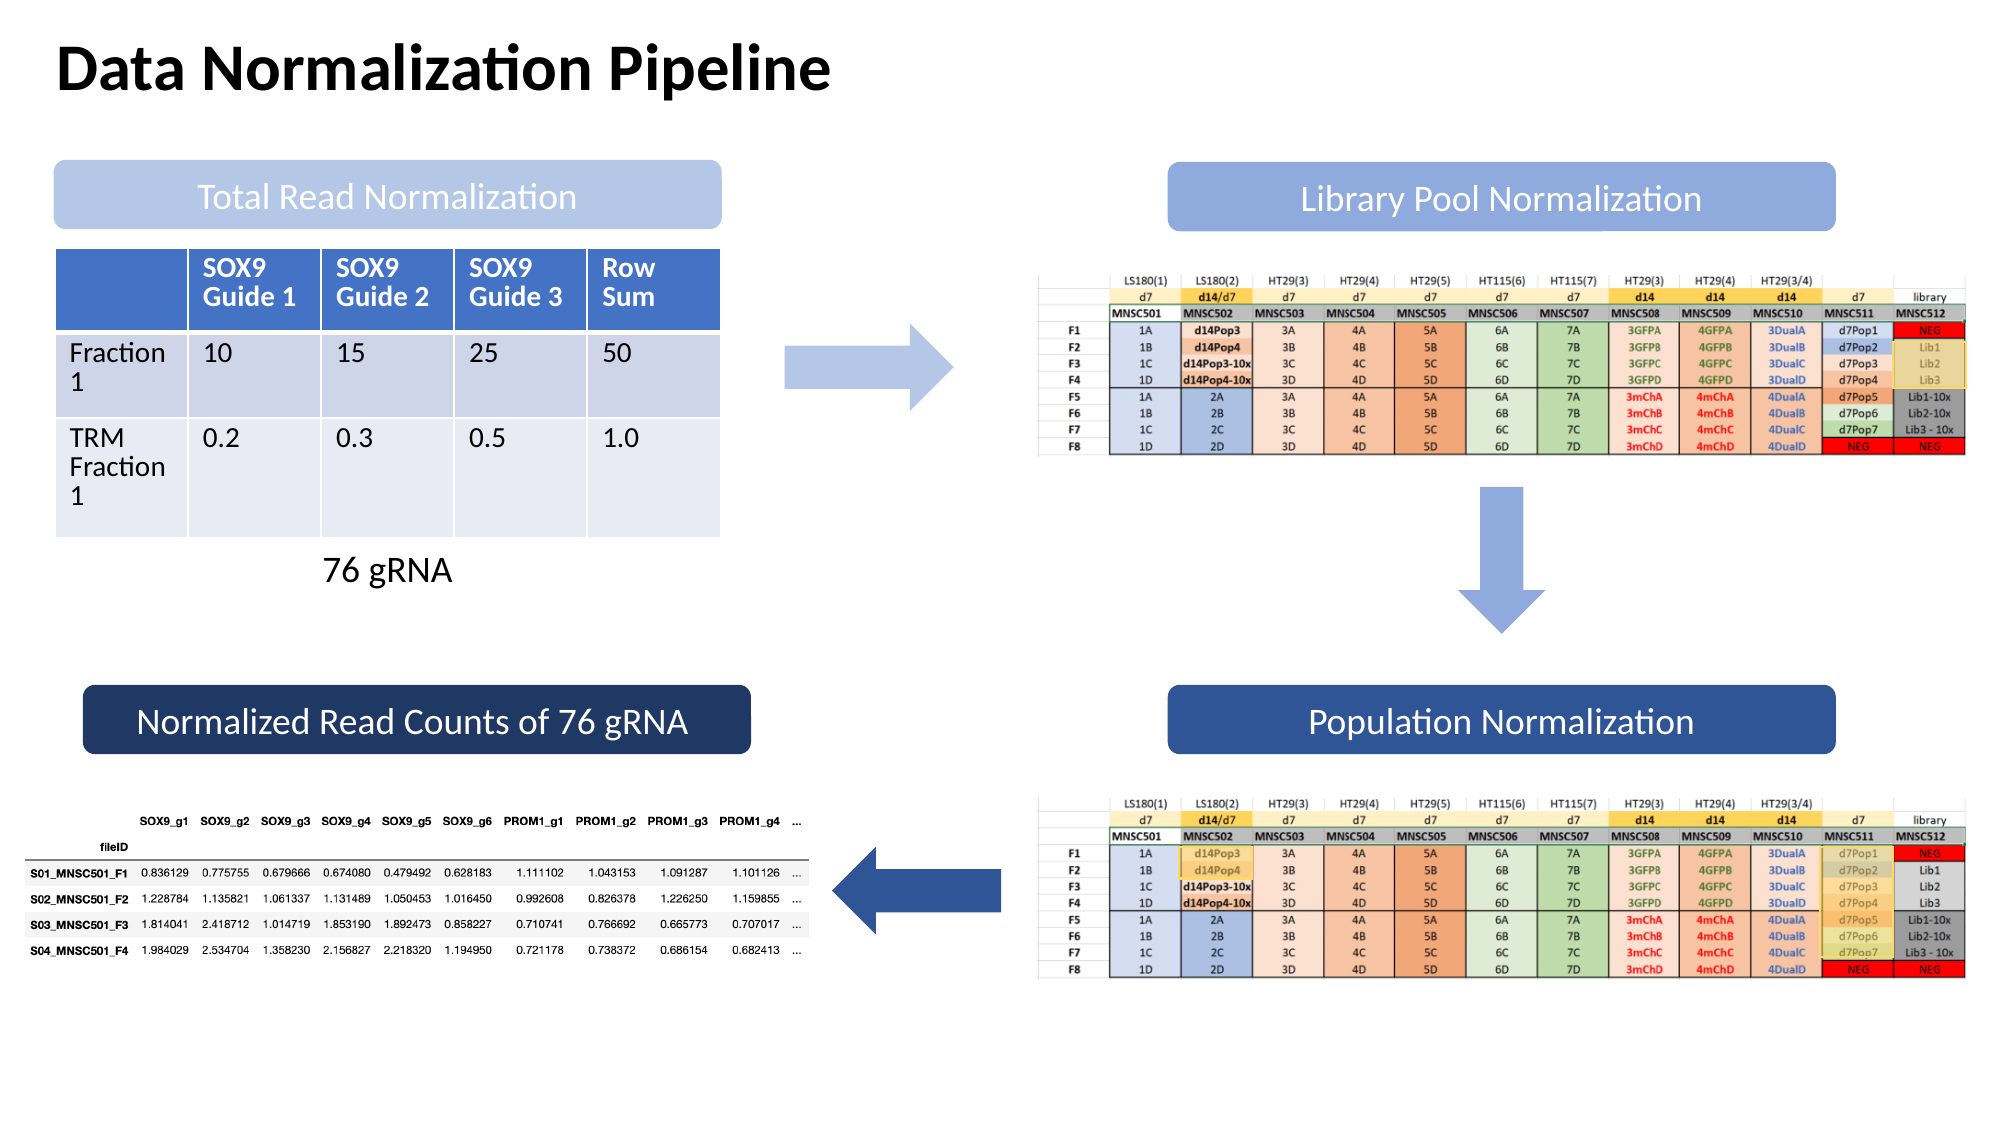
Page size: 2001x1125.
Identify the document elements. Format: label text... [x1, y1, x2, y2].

text_box Data Normalization Pipeline [41, 16, 848, 111]
table_cell 0.5 [455, 419, 586, 537]
table_cell 10 [189, 335, 320, 417]
table_cell 1.0 [588, 419, 720, 537]
table_cell 50 [588, 335, 720, 417]
table_cell TRM Fraction 1 [56, 419, 187, 537]
table_header SOX9 Guide 3 [455, 249, 586, 330]
text_box Total Read Normalization [53, 159, 722, 230]
table_header SOX9 Guide 2 [322, 249, 453, 330]
text_box Normalized Read Counts of 76 gRNA [82, 684, 752, 755]
text_box [831, 846, 1002, 935]
table_header [56, 249, 187, 330]
picture [1037, 796, 1966, 980]
table_cell Fraction 1 [56, 335, 187, 417]
table_cell 0.2 [189, 419, 320, 537]
table_cell 0.3 [322, 419, 453, 537]
table_header SOX9 Guide 1 [189, 249, 320, 330]
text_box [784, 323, 954, 411]
table_header Row Sum [588, 249, 720, 330]
table_cell 15 [322, 335, 453, 417]
text_box Population Normalization [1167, 684, 1836, 755]
text_box Library Pool Normalization [1167, 161, 1836, 232]
text_box [1458, 486, 1546, 634]
picture [25, 804, 809, 967]
picture [1037, 273, 1966, 457]
text_box 76 gRNA [307, 537, 468, 598]
table_cell 25 [455, 335, 586, 417]
